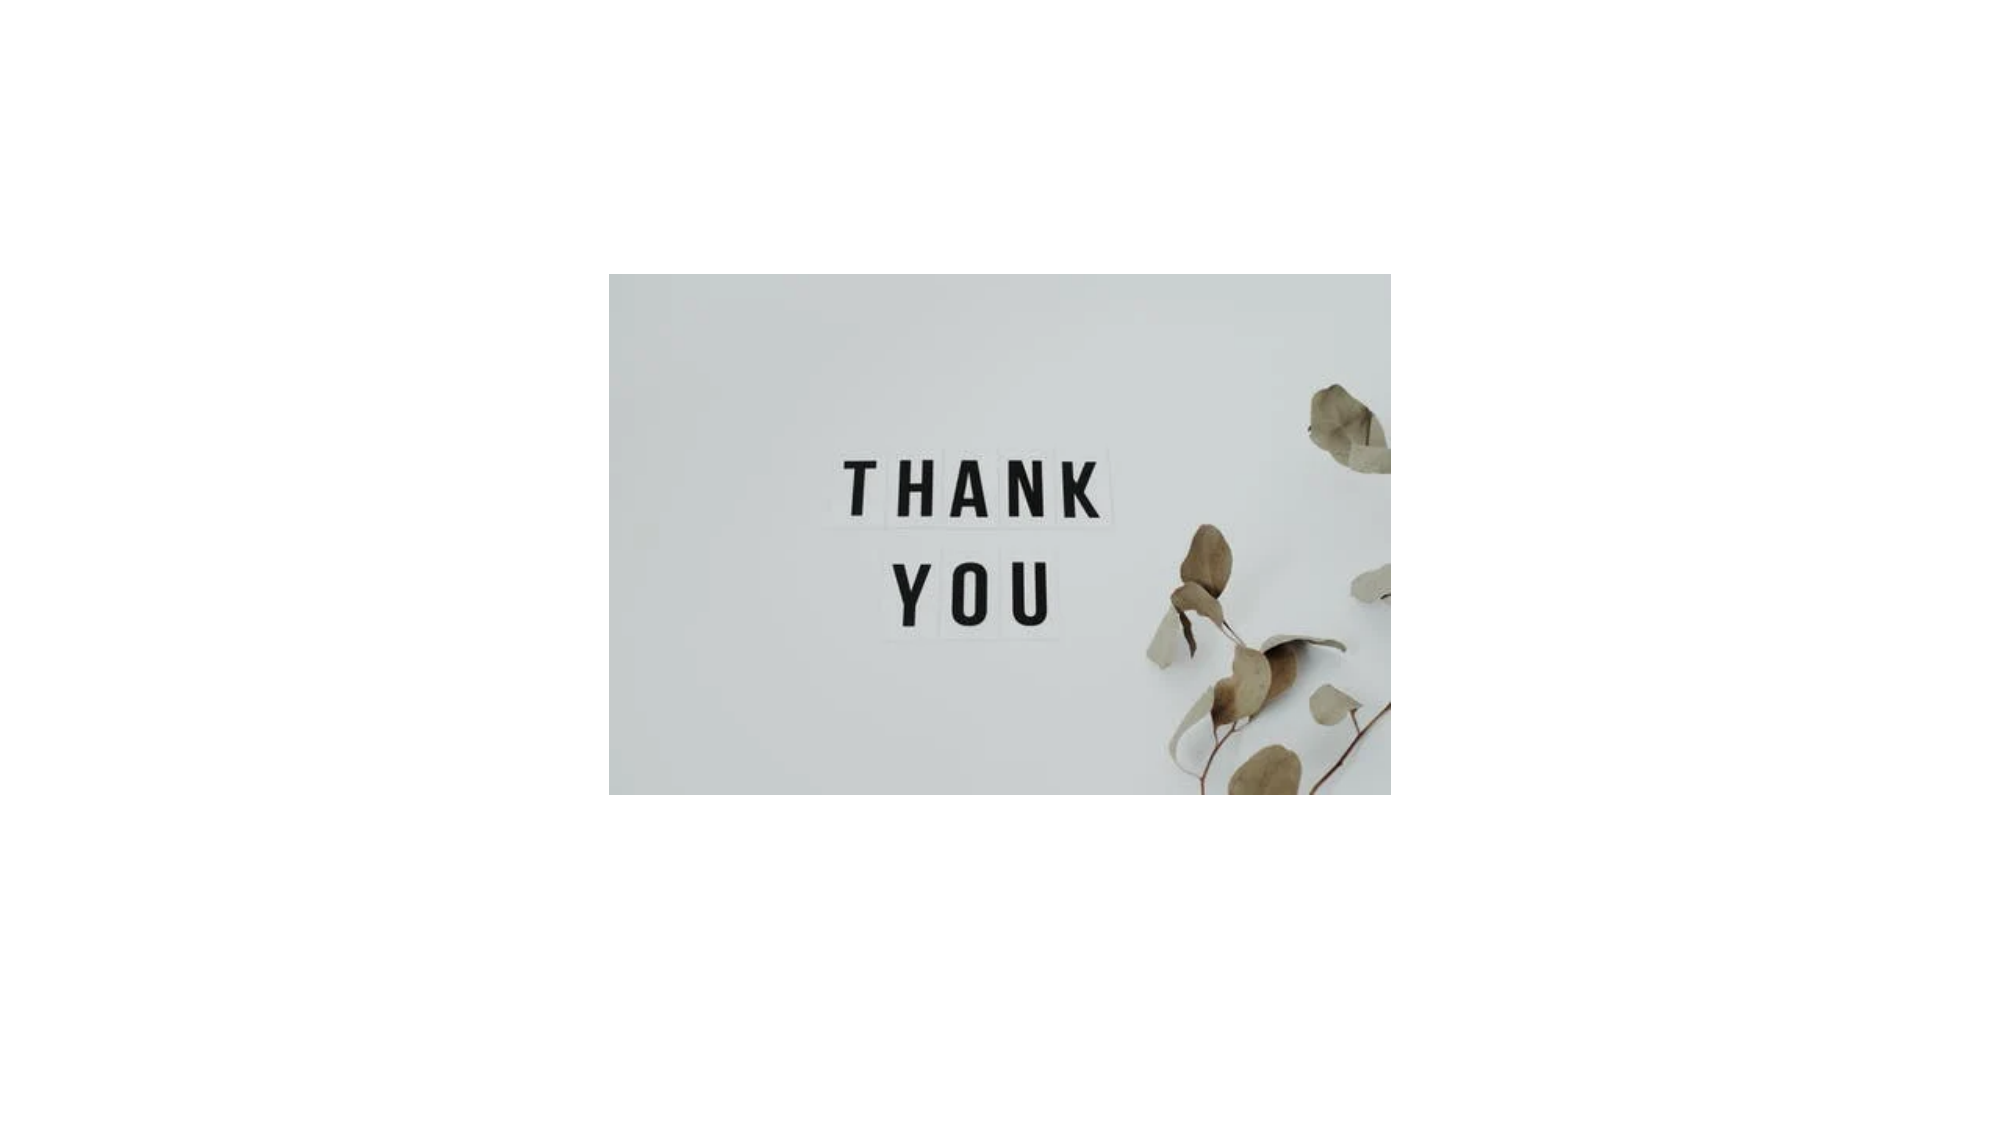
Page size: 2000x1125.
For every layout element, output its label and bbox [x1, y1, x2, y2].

picture [609, 274, 1391, 796]
